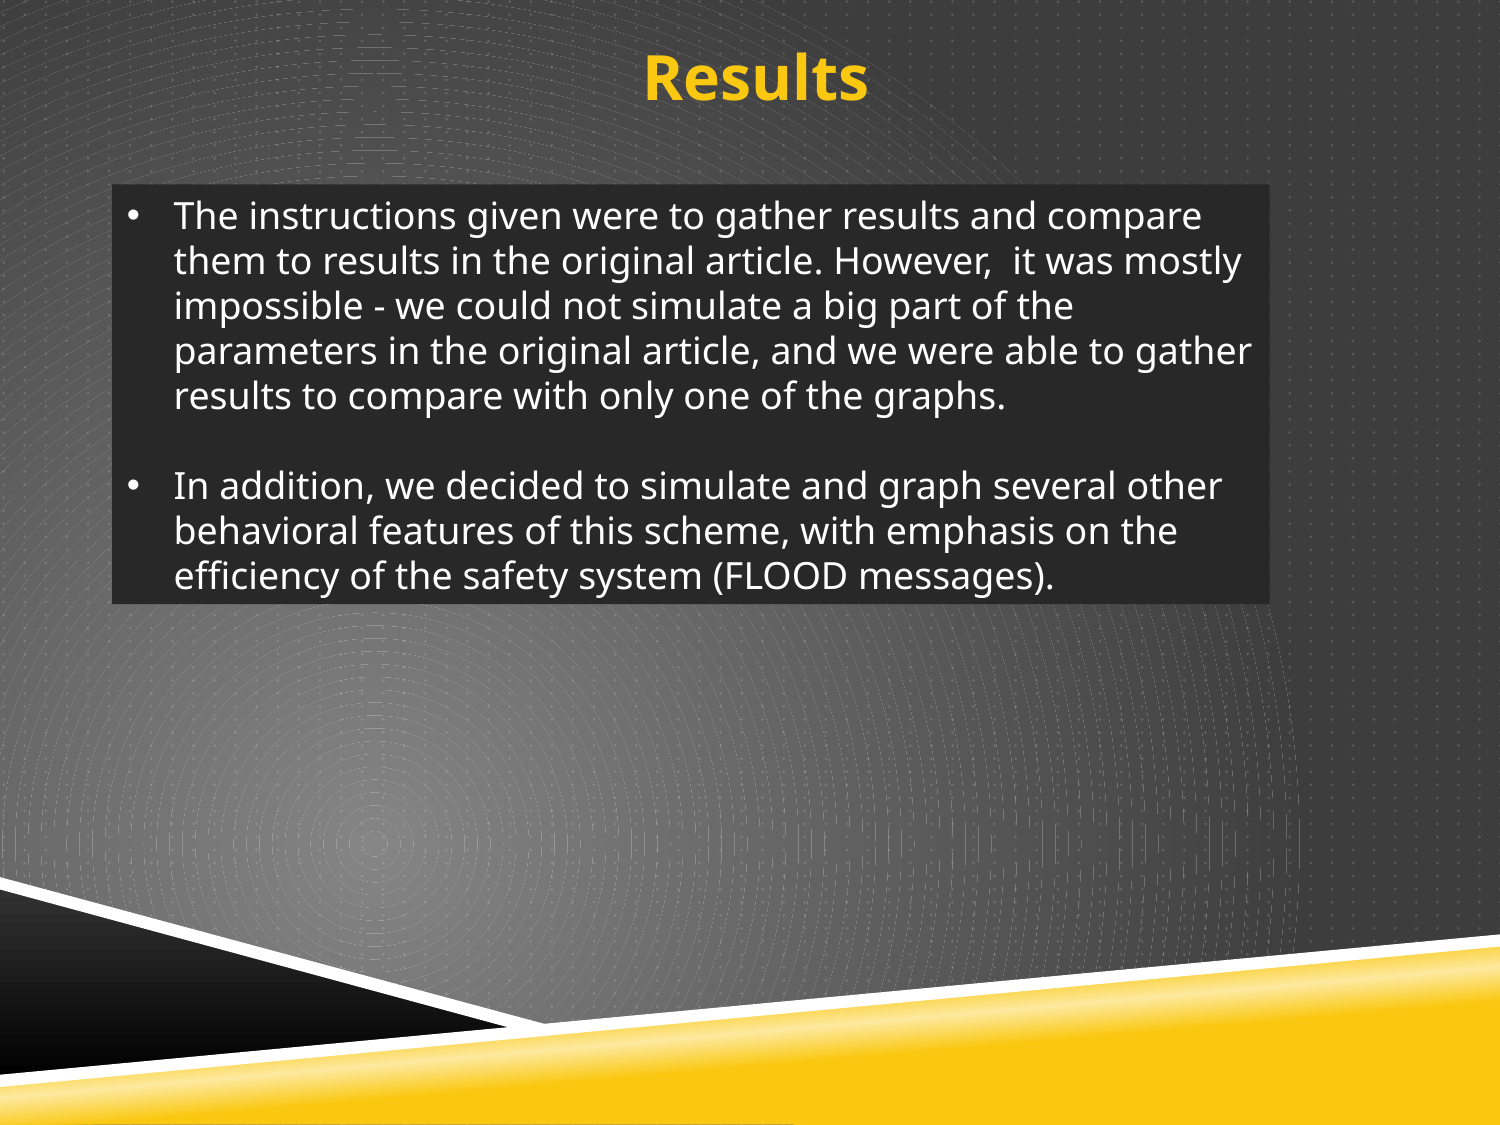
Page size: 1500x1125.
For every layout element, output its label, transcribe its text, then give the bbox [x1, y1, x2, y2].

text_box The instructions given were to gather results and compare them to results in the original article. However, it was mostly impossible - we could not simulate a big part of the parameters in the original article, and we were able to gather results to compare with only one of the graphs. In addition, we decided to simulate and graph several other behavioral features of this scheme, with emphasis on the efficiency of the safety system (FLOOD messages). [112, 184, 1270, 605]
text_box Results [395, 30, 1117, 121]
